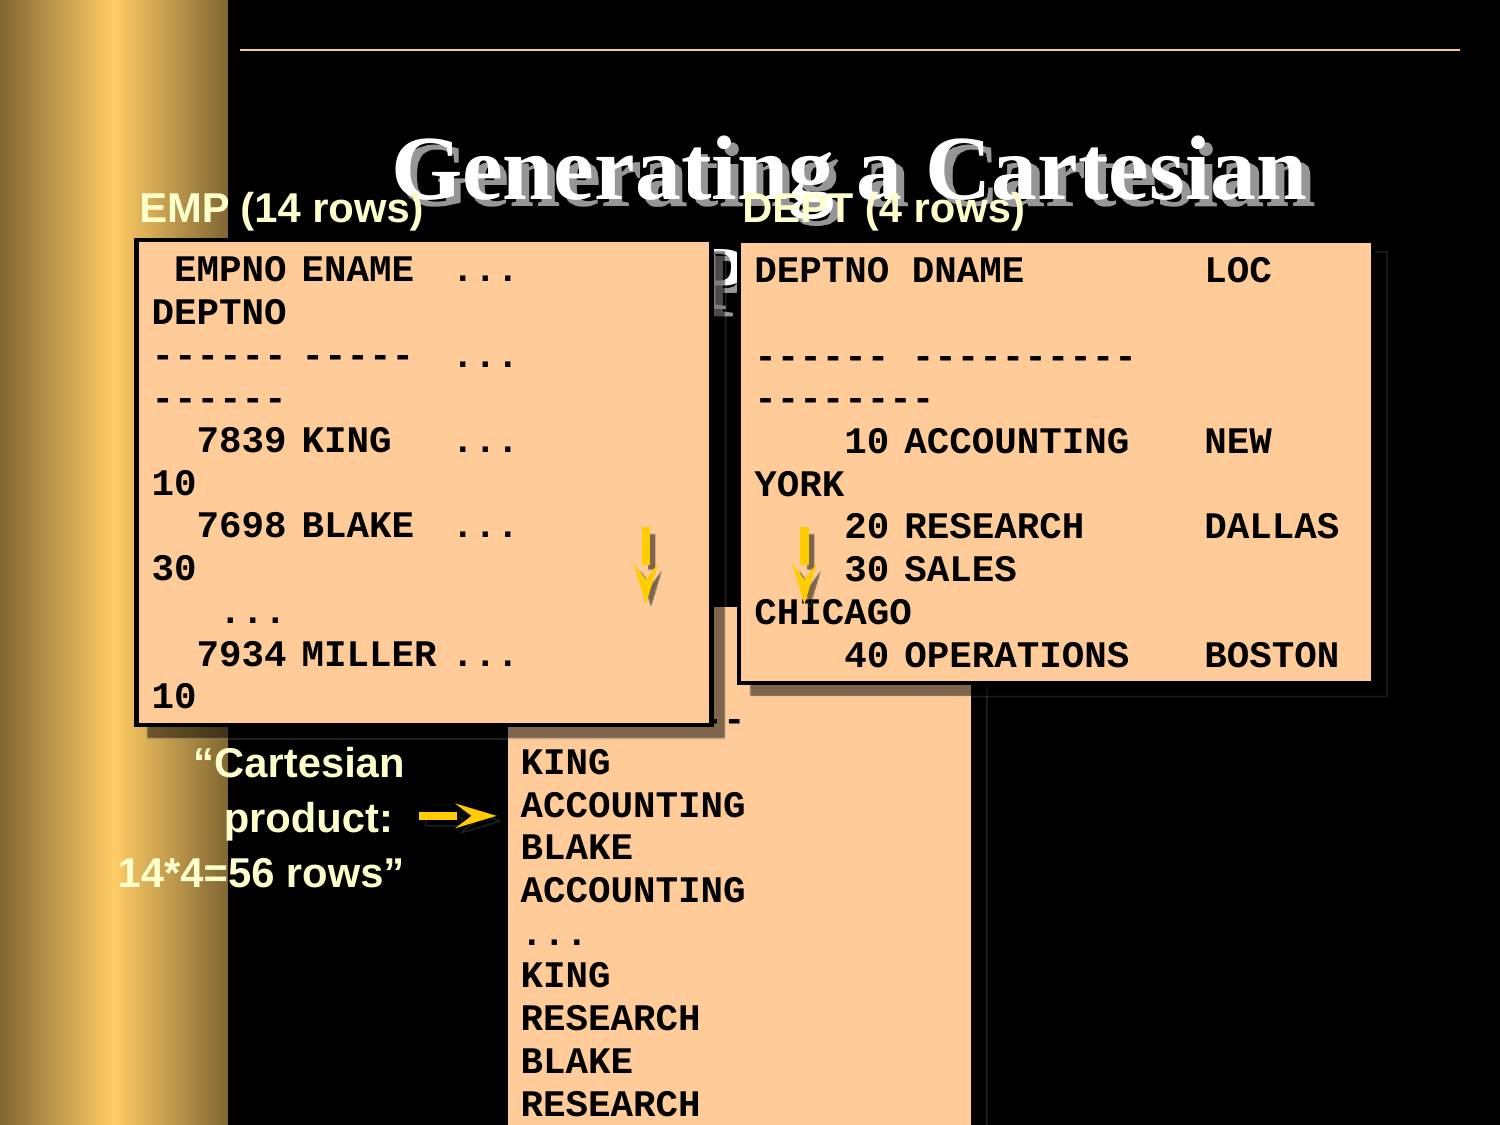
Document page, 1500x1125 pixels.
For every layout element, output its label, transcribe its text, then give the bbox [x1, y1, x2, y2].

text_box DEPT (4 rows) [727, 173, 1052, 239]
text_box EMP (14 rows) [124, 173, 451, 239]
text_box EMPNO ENAME ... DEPTNO ------ ----- ... ------ 7839 KING ... 10 7698 BLAKE ... 30 ... 7934 MILLER ... 10 [136, 240, 712, 725]
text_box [645, 526, 805, 605]
title Generating a Cartesian Product [238, 99, 1462, 288]
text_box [67, 722, 497, 904]
text_box ENAME DNAME ------ ---------- KING ACCOUNTING BLAKE ACCOUNTING ... KING RESEARCH BLAKE RESEARCH ... 56 rows selected. [505, 613, 973, 1125]
text_box DEPTNO DNAME LOC ------ ---------- -------- 10 ACCOUNTING NEW YORK 20 RESEARCH DALLAS 30 SALES CHICAGO 40 OPERATIONS BOSTON [739, 241, 1373, 684]
